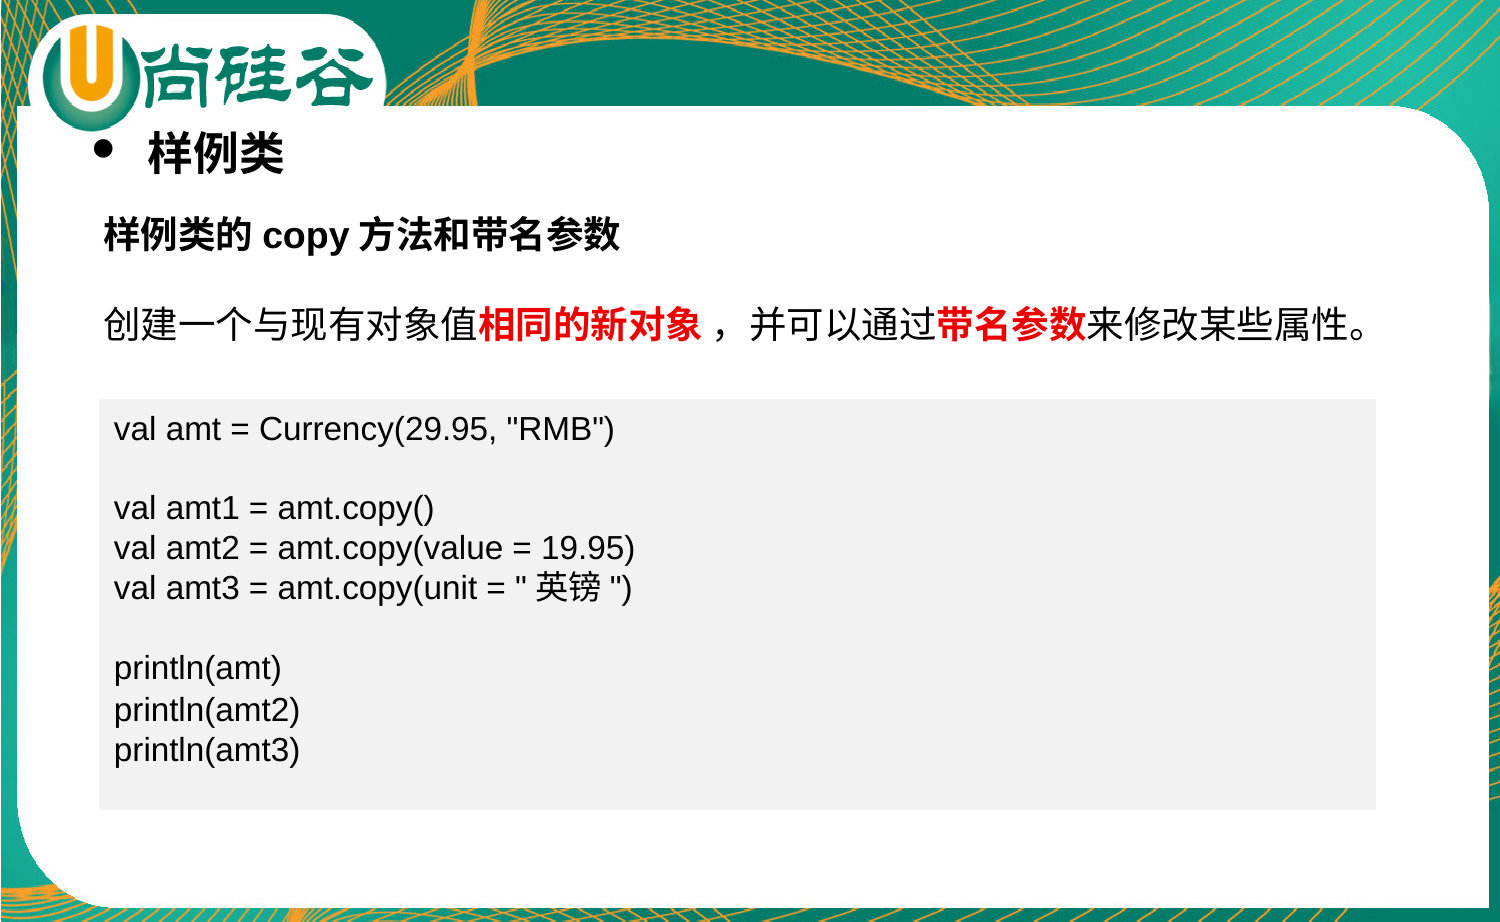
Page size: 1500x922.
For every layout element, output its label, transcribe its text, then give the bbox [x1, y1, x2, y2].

text_box 样例类 [76, 123, 1270, 188]
picture [0, 0, 1500, 922]
text_box 样例类的copy方法和带名参数 创建一个与现有对象值相同的新对象 ，并可以通过带名参数来修改某些属性。 [88, 204, 1471, 844]
text_box val amt = Currency(29.95, "RMB") val amt1 = amt.copy() val amt2 = amt.copy(value = 19.95) val amt3 = amt.copy(unit = "英镑") println(amt) println(amt2) println(amt3) [99, 399, 1376, 811]
